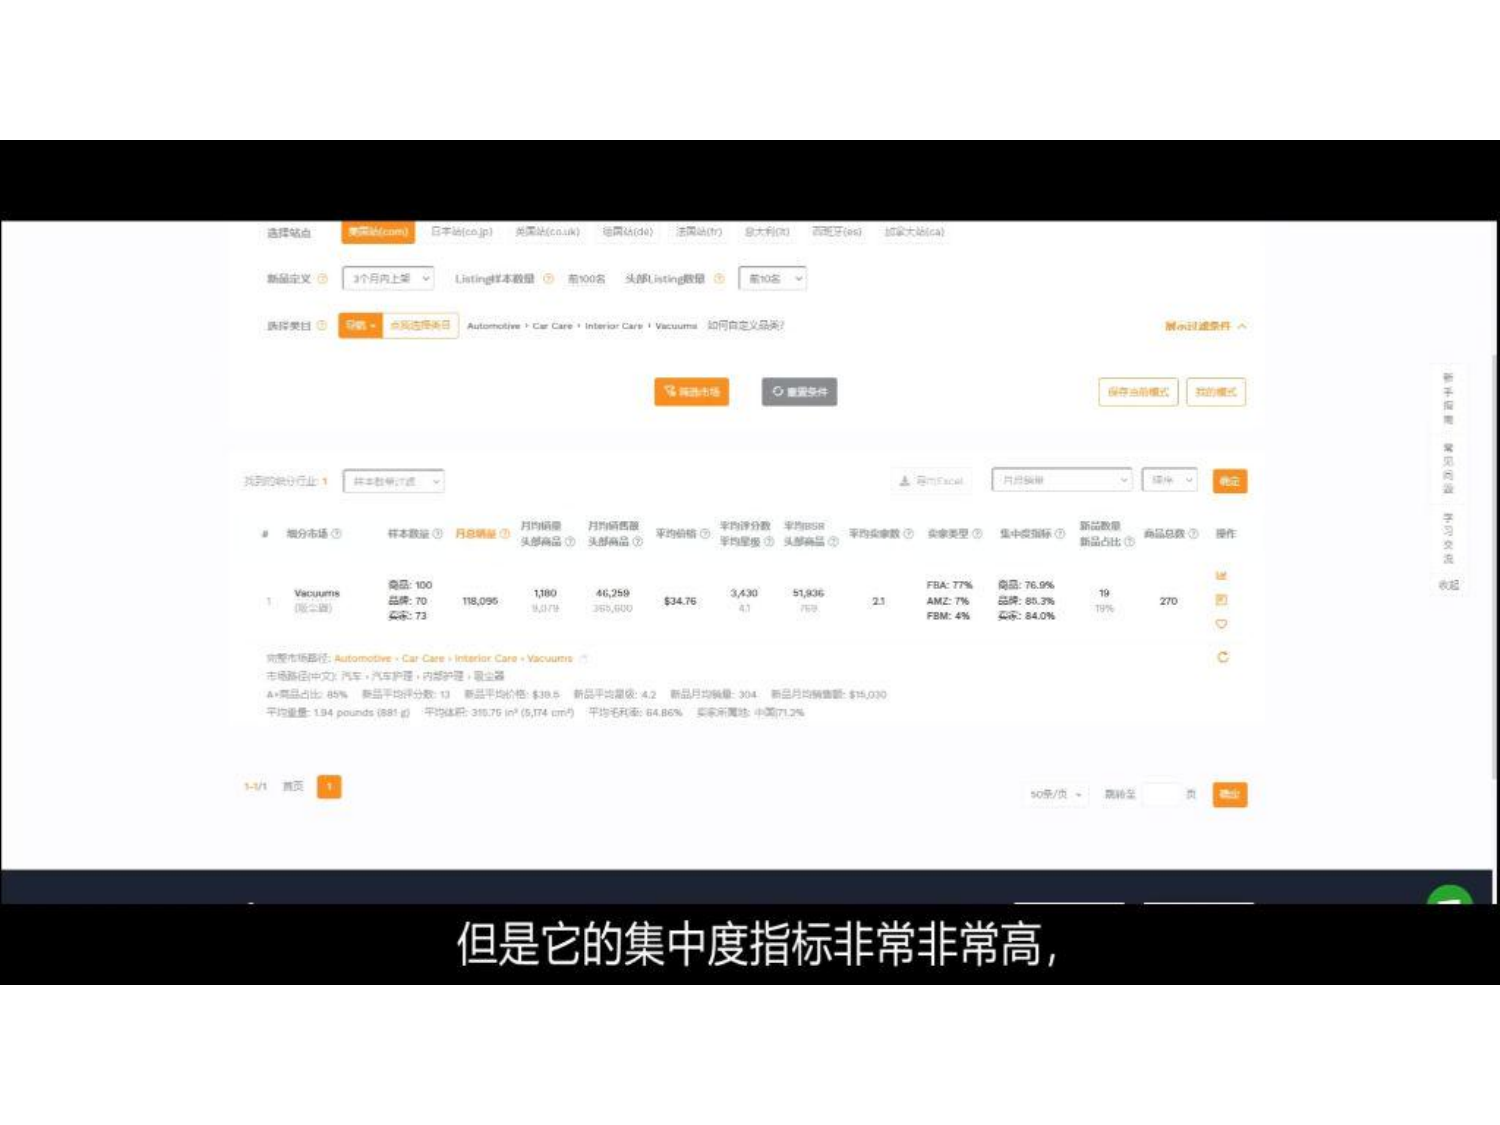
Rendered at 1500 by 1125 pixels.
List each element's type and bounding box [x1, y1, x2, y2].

picture [0, 140, 1500, 985]
